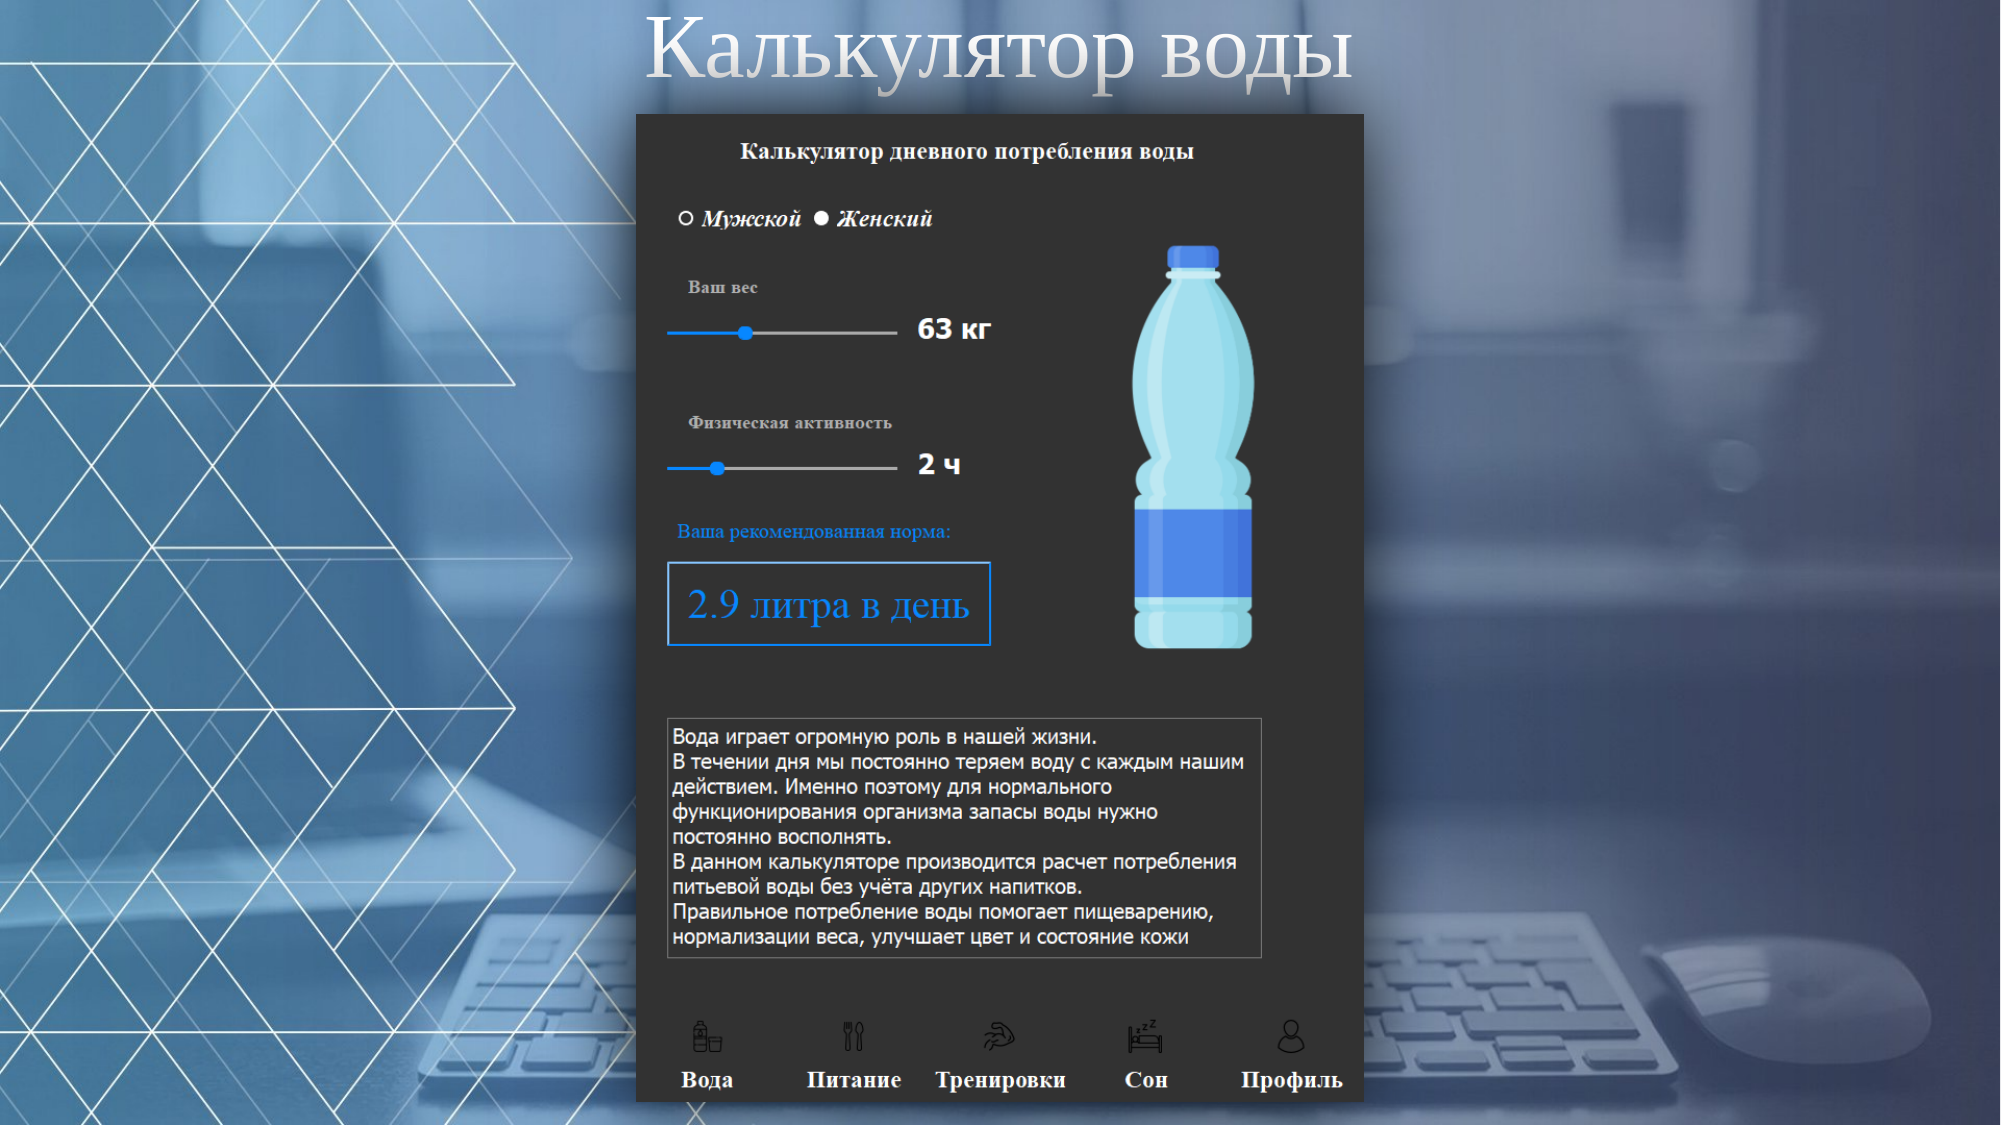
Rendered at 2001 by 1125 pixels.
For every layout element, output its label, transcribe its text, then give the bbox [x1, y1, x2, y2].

title Калькулятор воды [137, 0, 1863, 157]
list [636, 114, 1364, 1102]
picture [0, 0, 2001, 1125]
